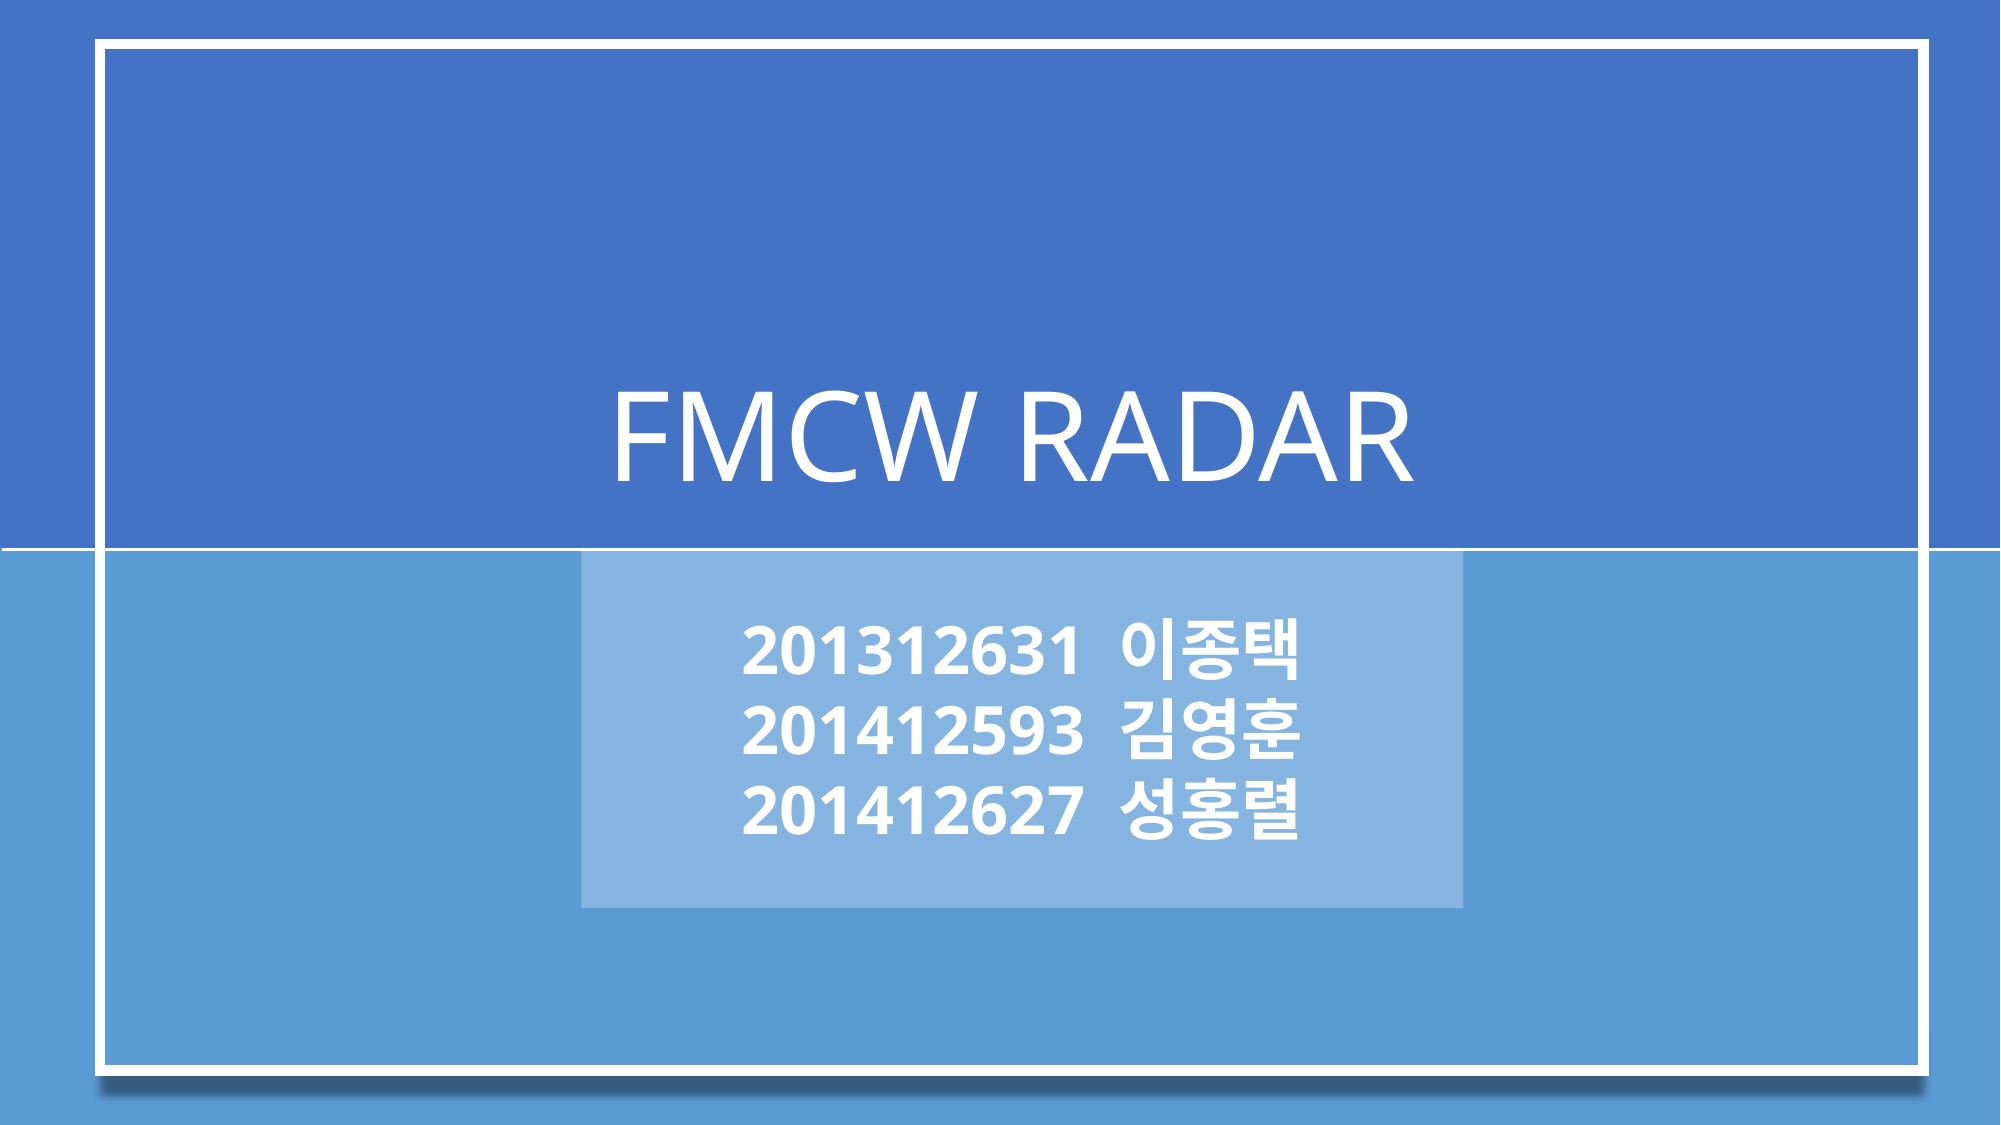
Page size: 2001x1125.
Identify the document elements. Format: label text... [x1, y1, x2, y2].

text_box FMCW RADAR [560, 273, 1464, 514]
text_box 201312631 이종택 201412593 김영훈 201412627 성홍렬 [580, 547, 1464, 909]
text_box [99, 43, 1924, 1072]
text_box [0, 0, 2000, 549]
